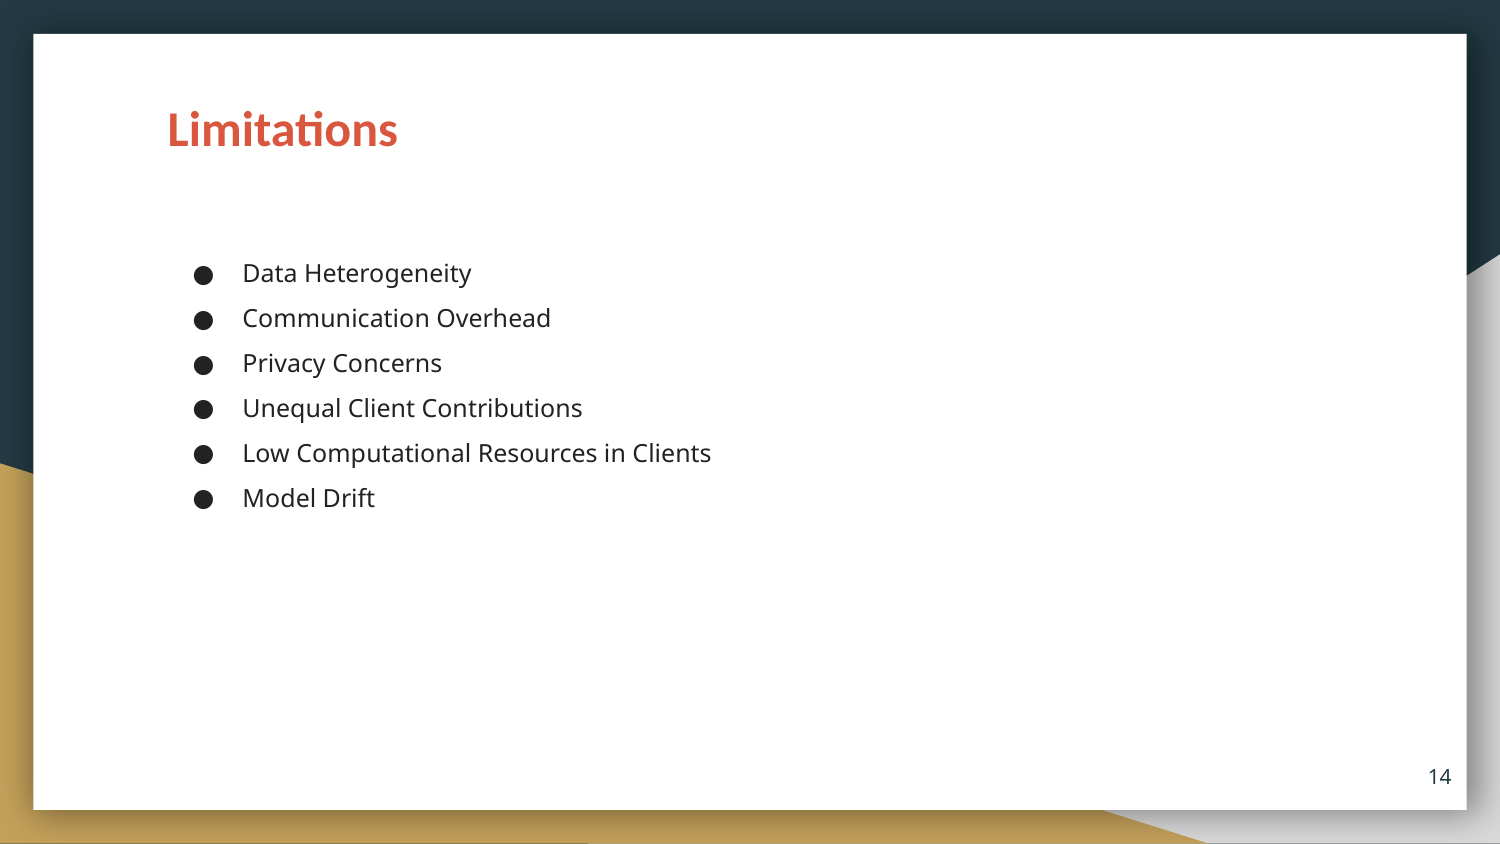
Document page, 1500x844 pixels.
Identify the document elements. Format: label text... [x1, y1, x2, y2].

text_box Data Heterogeneity Communication Overhead Privacy Concerns Unequal Client Contributions Low Computational Resources in Clients Model Drift [152, 197, 1387, 617]
text_box Limitations [152, 81, 825, 172]
slide_number ‹#› [1376, 745, 1467, 810]
